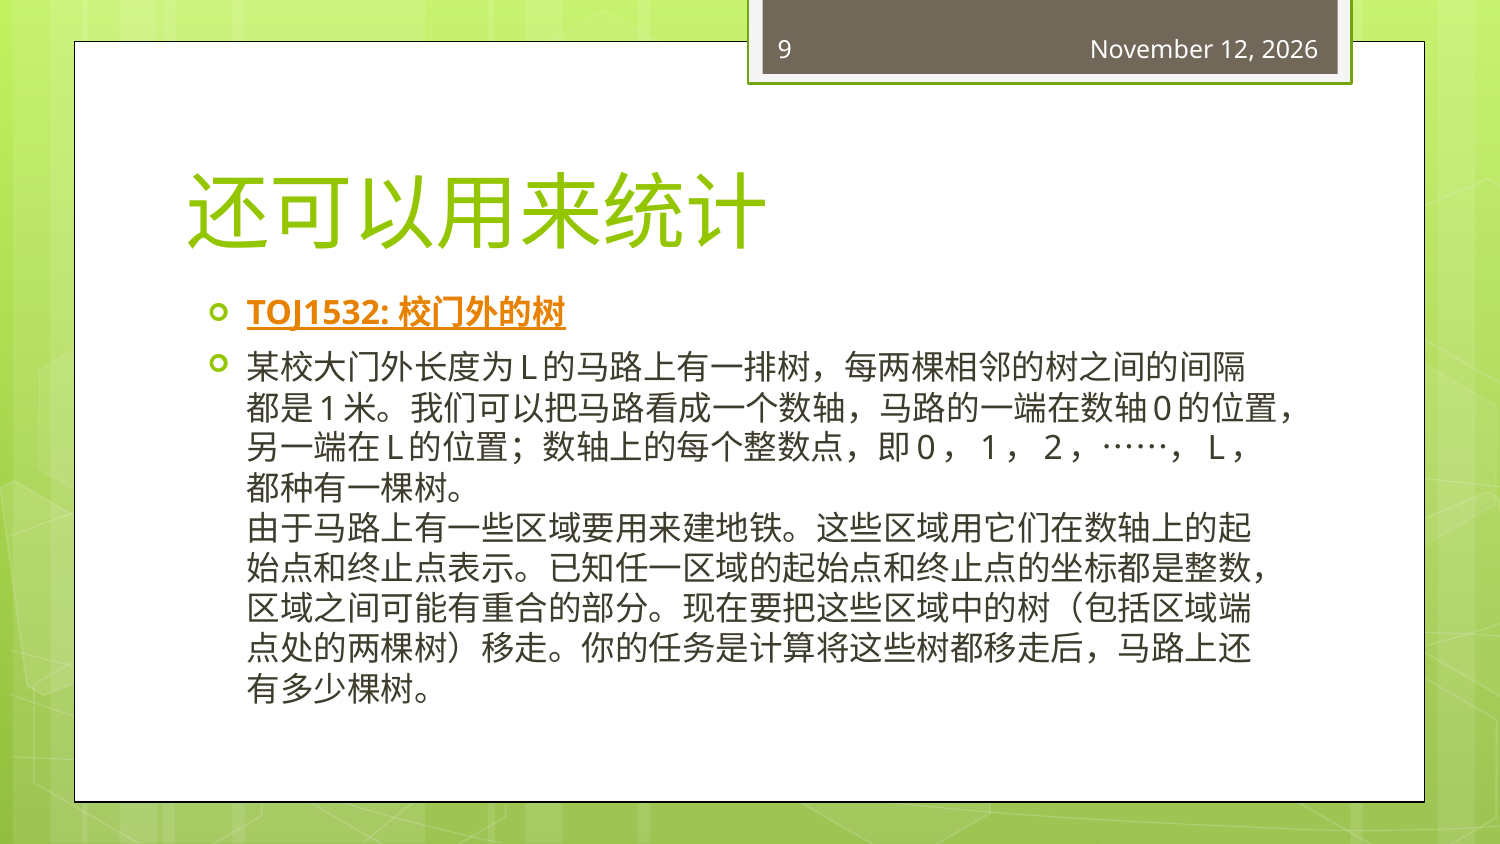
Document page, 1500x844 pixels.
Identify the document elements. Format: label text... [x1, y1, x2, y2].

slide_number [983, 27, 1334, 73]
slide_number 9 [762, 27, 982, 73]
list TOJ1532: 校门外的树 某校大门外长度为L的马路上有一排树，每两棵相邻的树之间的间隔都是1米。我们可以把马路看成一个数轴，马路的一端在数轴0的位置，另一端在L的位置；数轴上的每个整数点，即0，1，2，……，L，都种有一棵树。 由于马路上有一些区域要用来建地铁。这些区域用它们在数轴上的起始点和终止点表示。已知任一区域的起始点和终止点的坐标都是整数，区域之间可能有重合的部分。现在要把这些区域中的树（包括区域端点处的两棵树）移走。你的任务是计算将这些树都移走后，马路上还有多少棵树。 [183, 283, 1295, 716]
title 还可以用来统计 [171, 126, 1324, 267]
